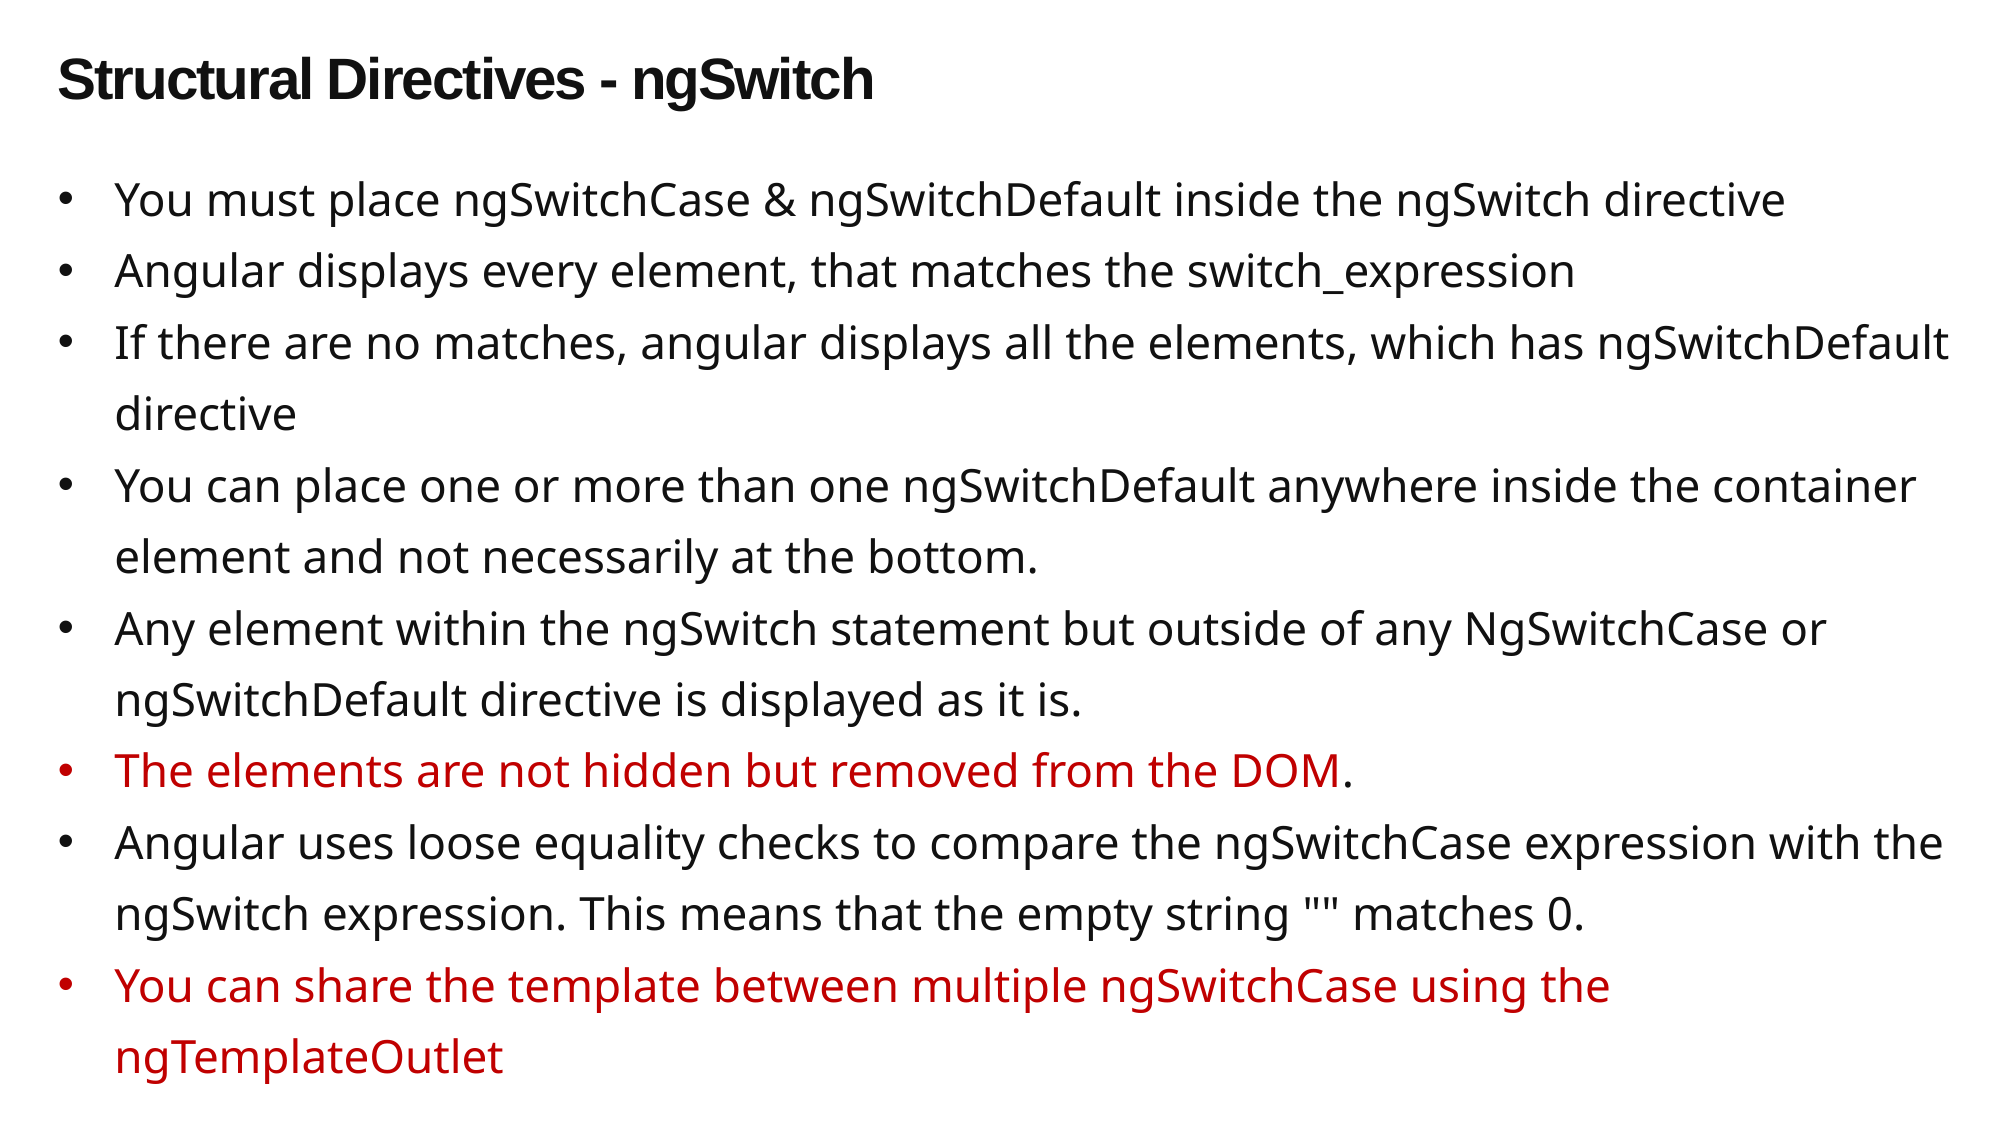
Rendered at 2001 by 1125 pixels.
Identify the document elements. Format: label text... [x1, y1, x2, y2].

text_box You must place ngSwitchCase & ngSwitchDefault inside the ngSwitch directive Angular displays every element, that matches the switch_expression If there are no matches, angular displays all the elements, which has ngSwitchDefault directive You can place one or more than one ngSwitchDefault anywhere inside the container element and not necessarily at the bottom. Any element within the ngSwitch statement but outside of any NgSwitchCase or ngSwitchDefault directive is displayed as it is. The elements are not hidden but removed from the DOM. Angular uses loose equality checks to compare the ngSwitchCase expression with the ngSwitch expression. This means that the empty string "" matches 0. You can share the template between multiple ngSwitchCase using the ngTemplateOutlet [57, 153, 1981, 1083]
text_box Structural Directives - ngSwitch [57, 22, 879, 131]
